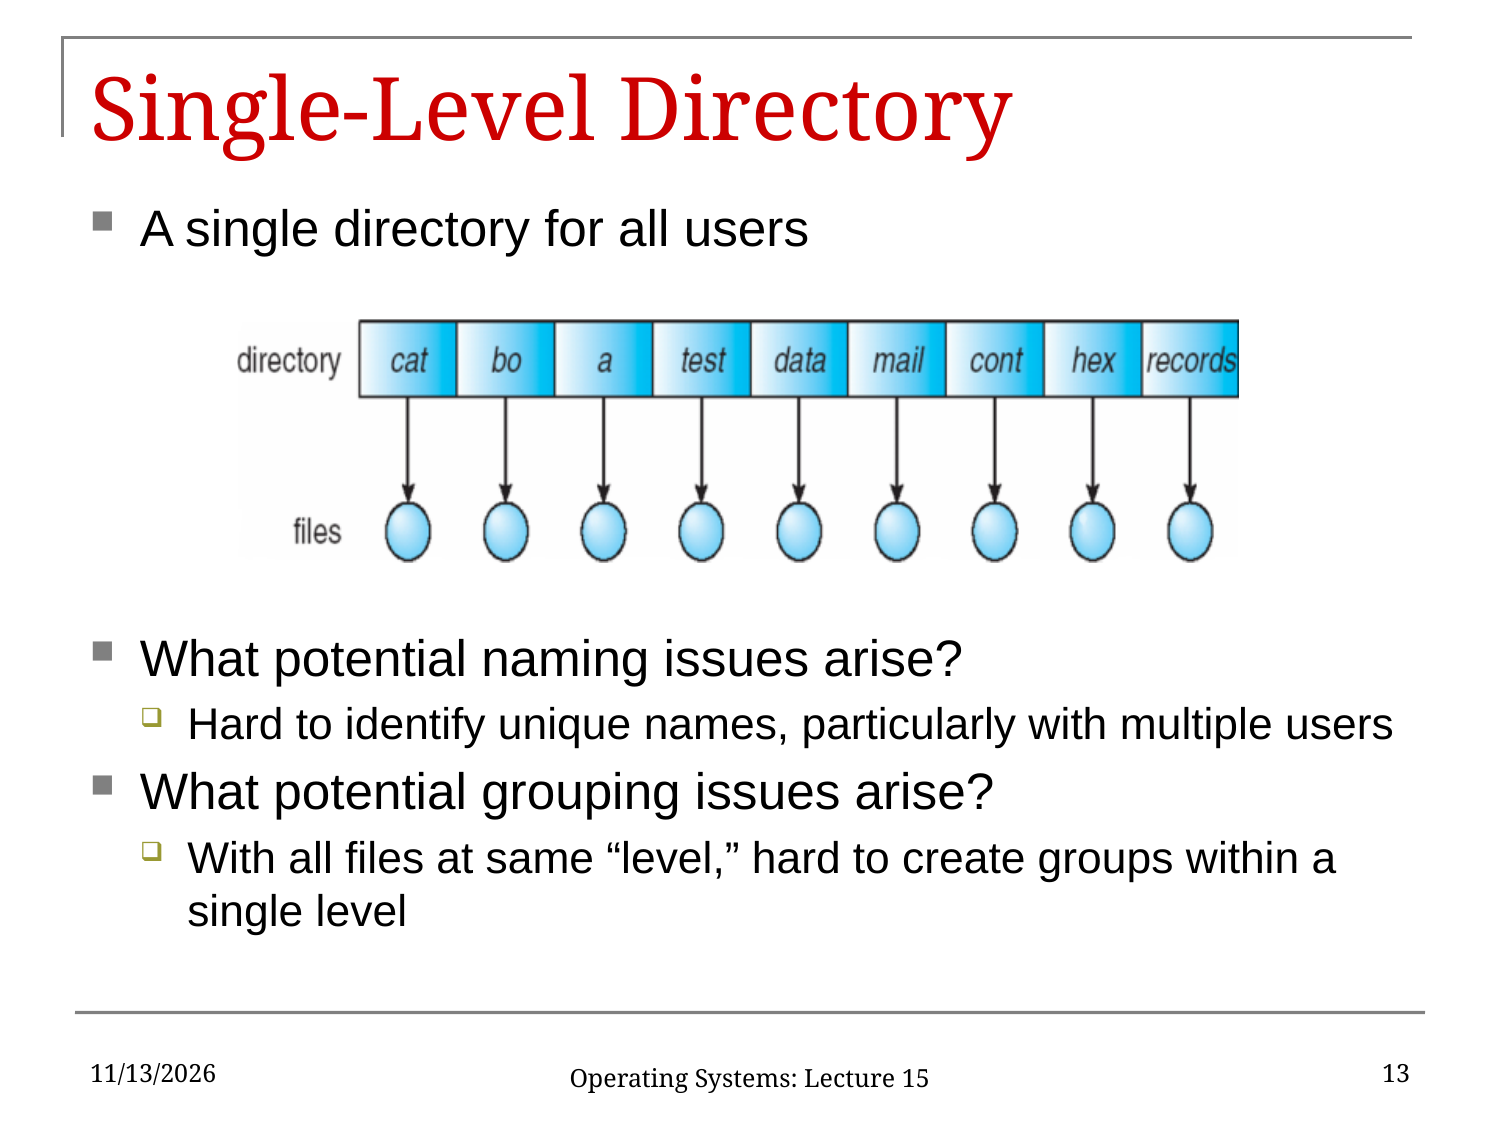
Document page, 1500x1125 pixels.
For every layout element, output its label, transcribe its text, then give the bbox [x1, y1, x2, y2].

picture [1226, 357, 1235, 367]
title Single-Level Directory [75, 45, 1425, 163]
text_box [172, 614, 896, 691]
list A single directory for all users What potential naming issues arise? Hard to identify unique names, particularly with multiple users What potential grouping issues arise? With all files at same “level,” hard to create groups within a single level [75, 187, 1425, 1006]
slide_number 13 [1074, 1023, 1426, 1100]
picture [237, 318, 1239, 563]
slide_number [74, 1023, 426, 1100]
footer Operating Systems: Lecture 15 [512, 1024, 988, 1101]
